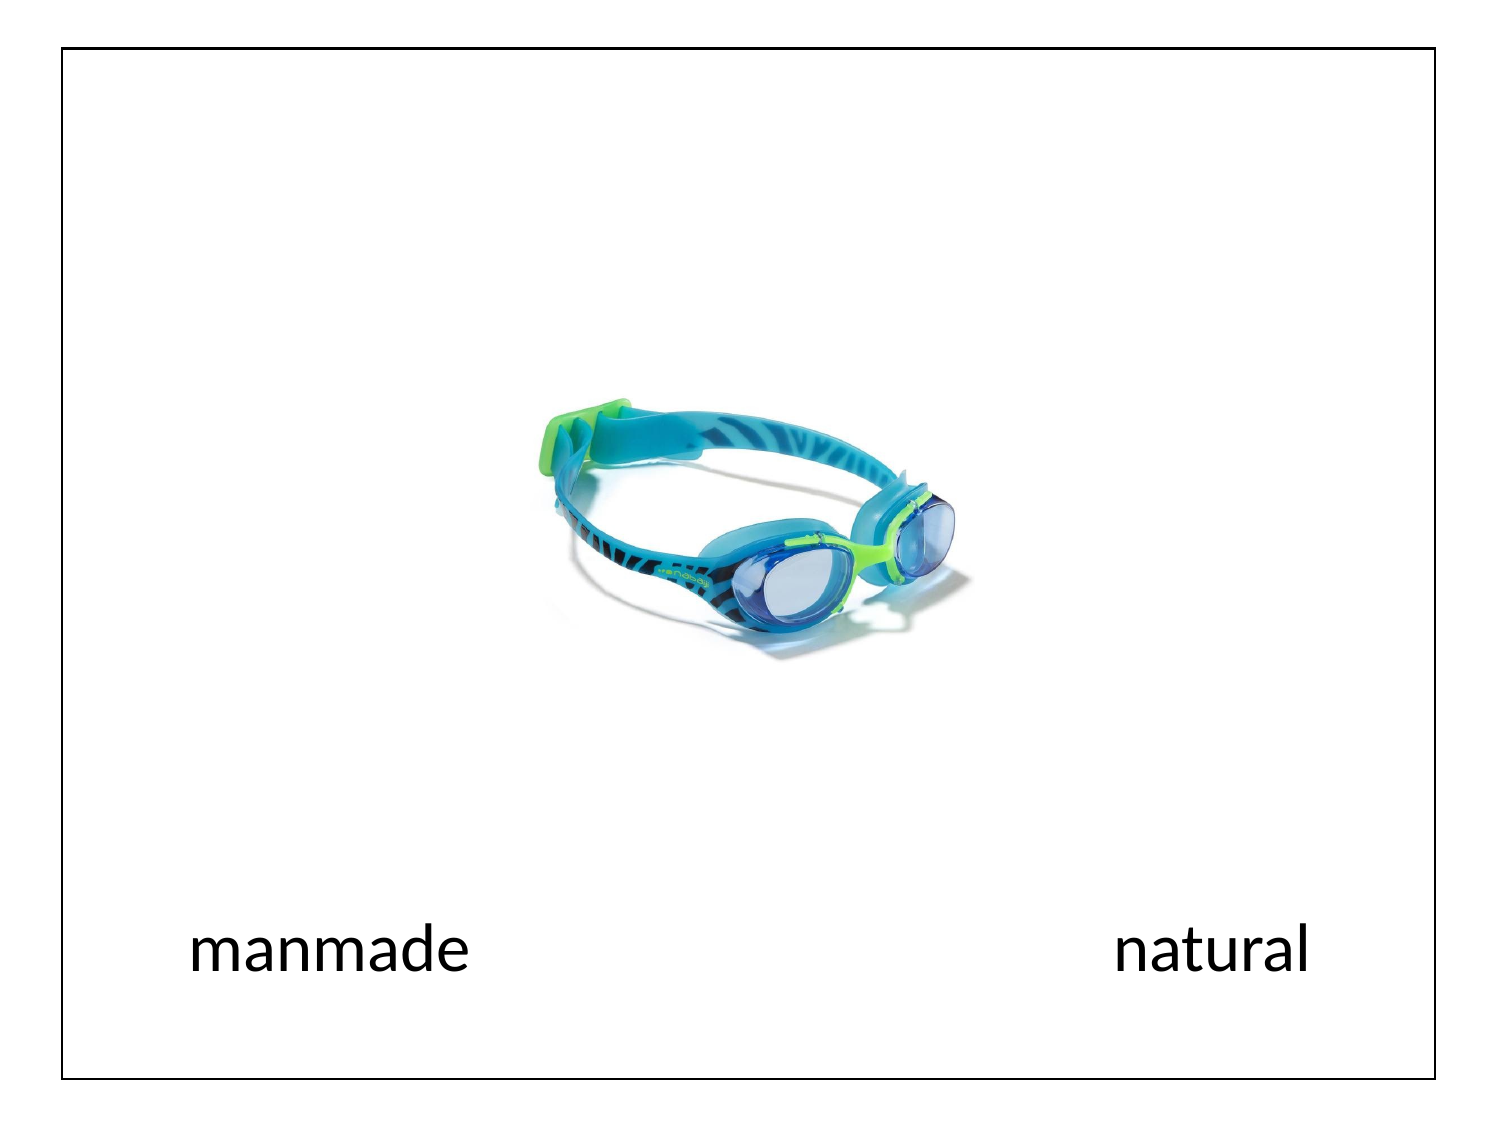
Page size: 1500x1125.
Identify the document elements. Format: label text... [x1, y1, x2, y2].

picture [524, 290, 975, 741]
text_box natural [1098, 895, 1327, 993]
text_box [61, 47, 1436, 1080]
text_box manmade [173, 895, 486, 993]
